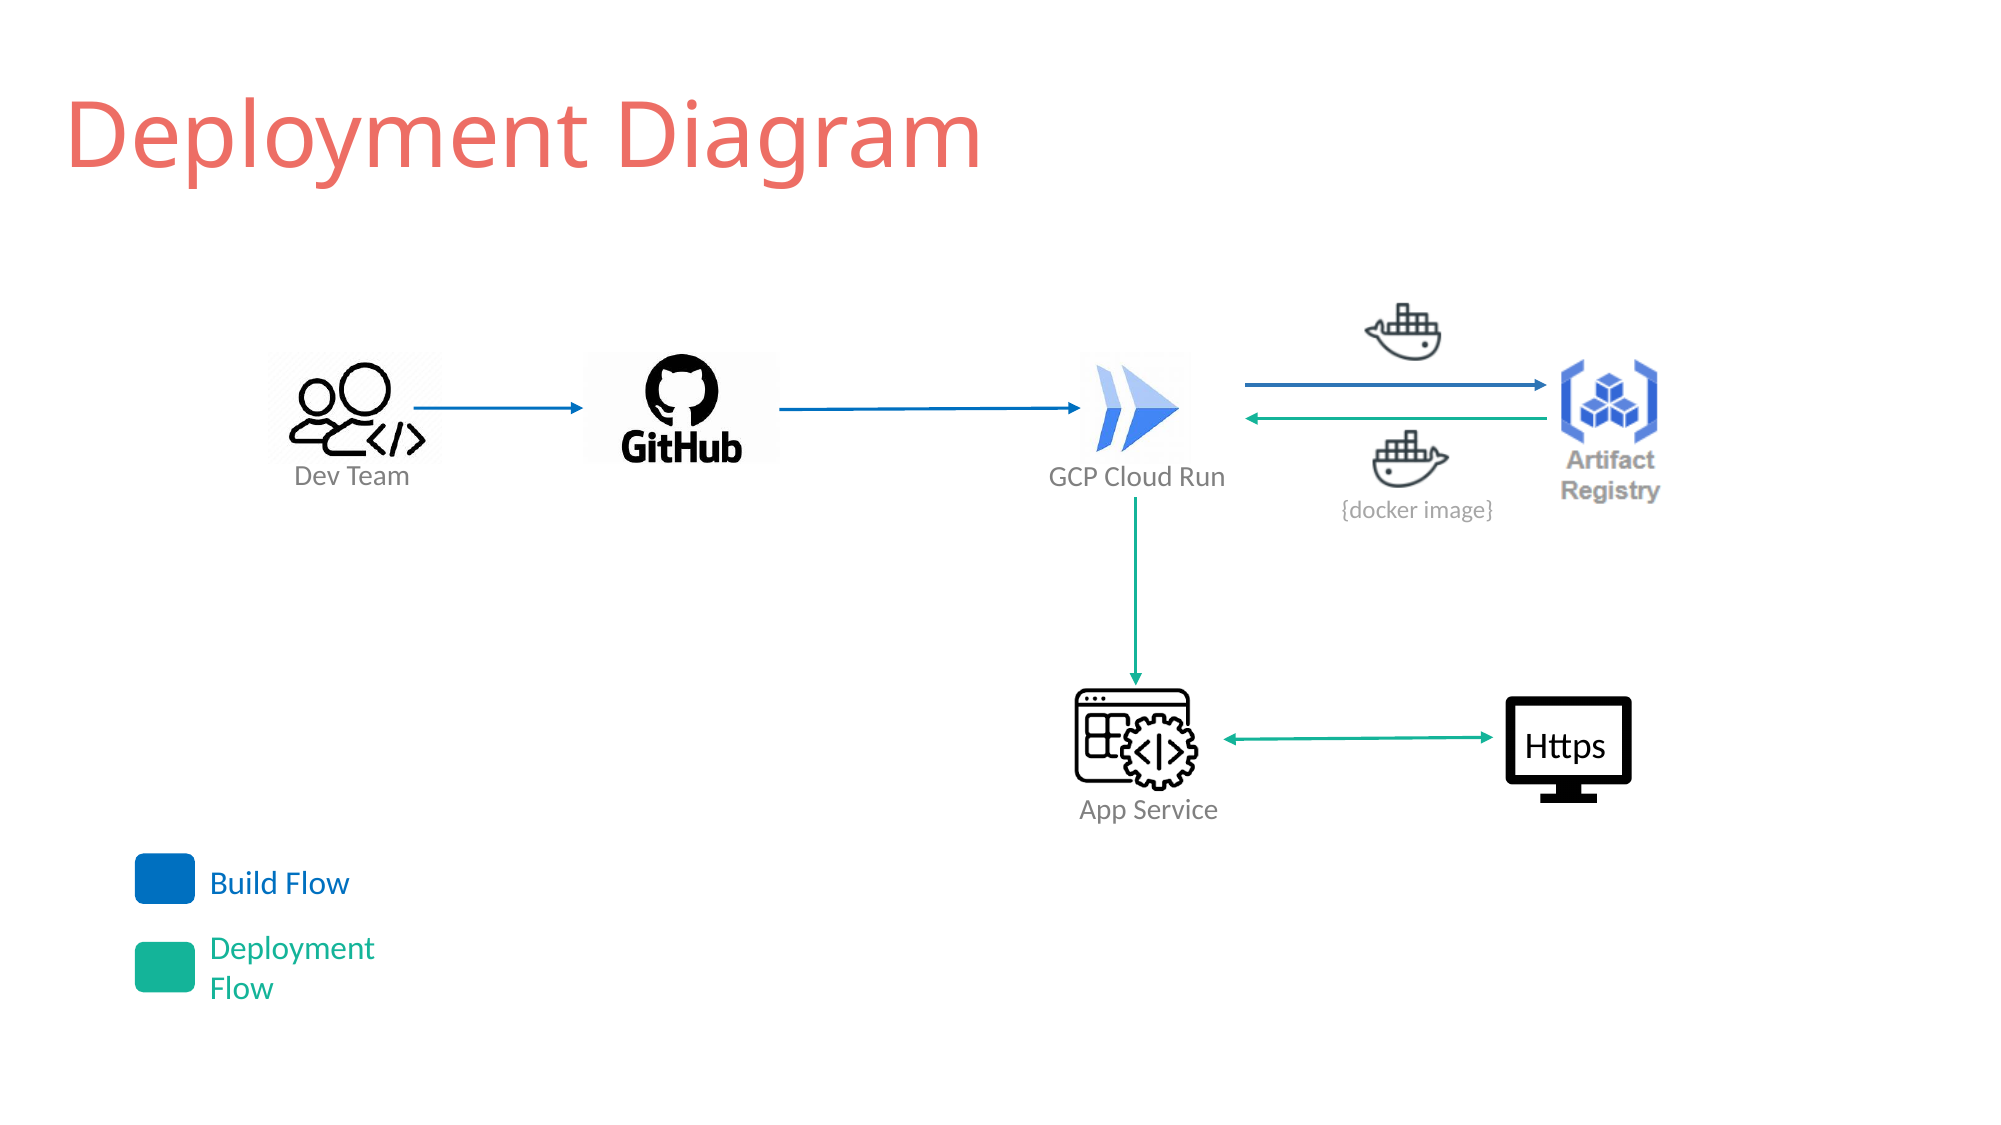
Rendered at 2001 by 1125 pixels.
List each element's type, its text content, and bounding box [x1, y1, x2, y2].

picture [268, 352, 442, 464]
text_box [1493, 674, 1644, 825]
text_box GCP Cloud Run [1034, 450, 1336, 500]
text_box [133, 940, 195, 994]
text_box Deployment Flow [195, 919, 437, 1014]
picture [1080, 352, 1191, 464]
title Deployment Diagram [48, 29, 1774, 247]
picture [1557, 352, 1668, 507]
picture [1358, 419, 1456, 492]
text_box Dev Team [279, 448, 469, 499]
text_box App Service [1064, 782, 1315, 833]
text_box {docker image} [1326, 485, 1515, 531]
text_box Build Flow [195, 853, 437, 909]
picture [1358, 291, 1456, 365]
picture [583, 352, 780, 464]
picture [1070, 686, 1202, 792]
text_box [133, 852, 195, 905]
